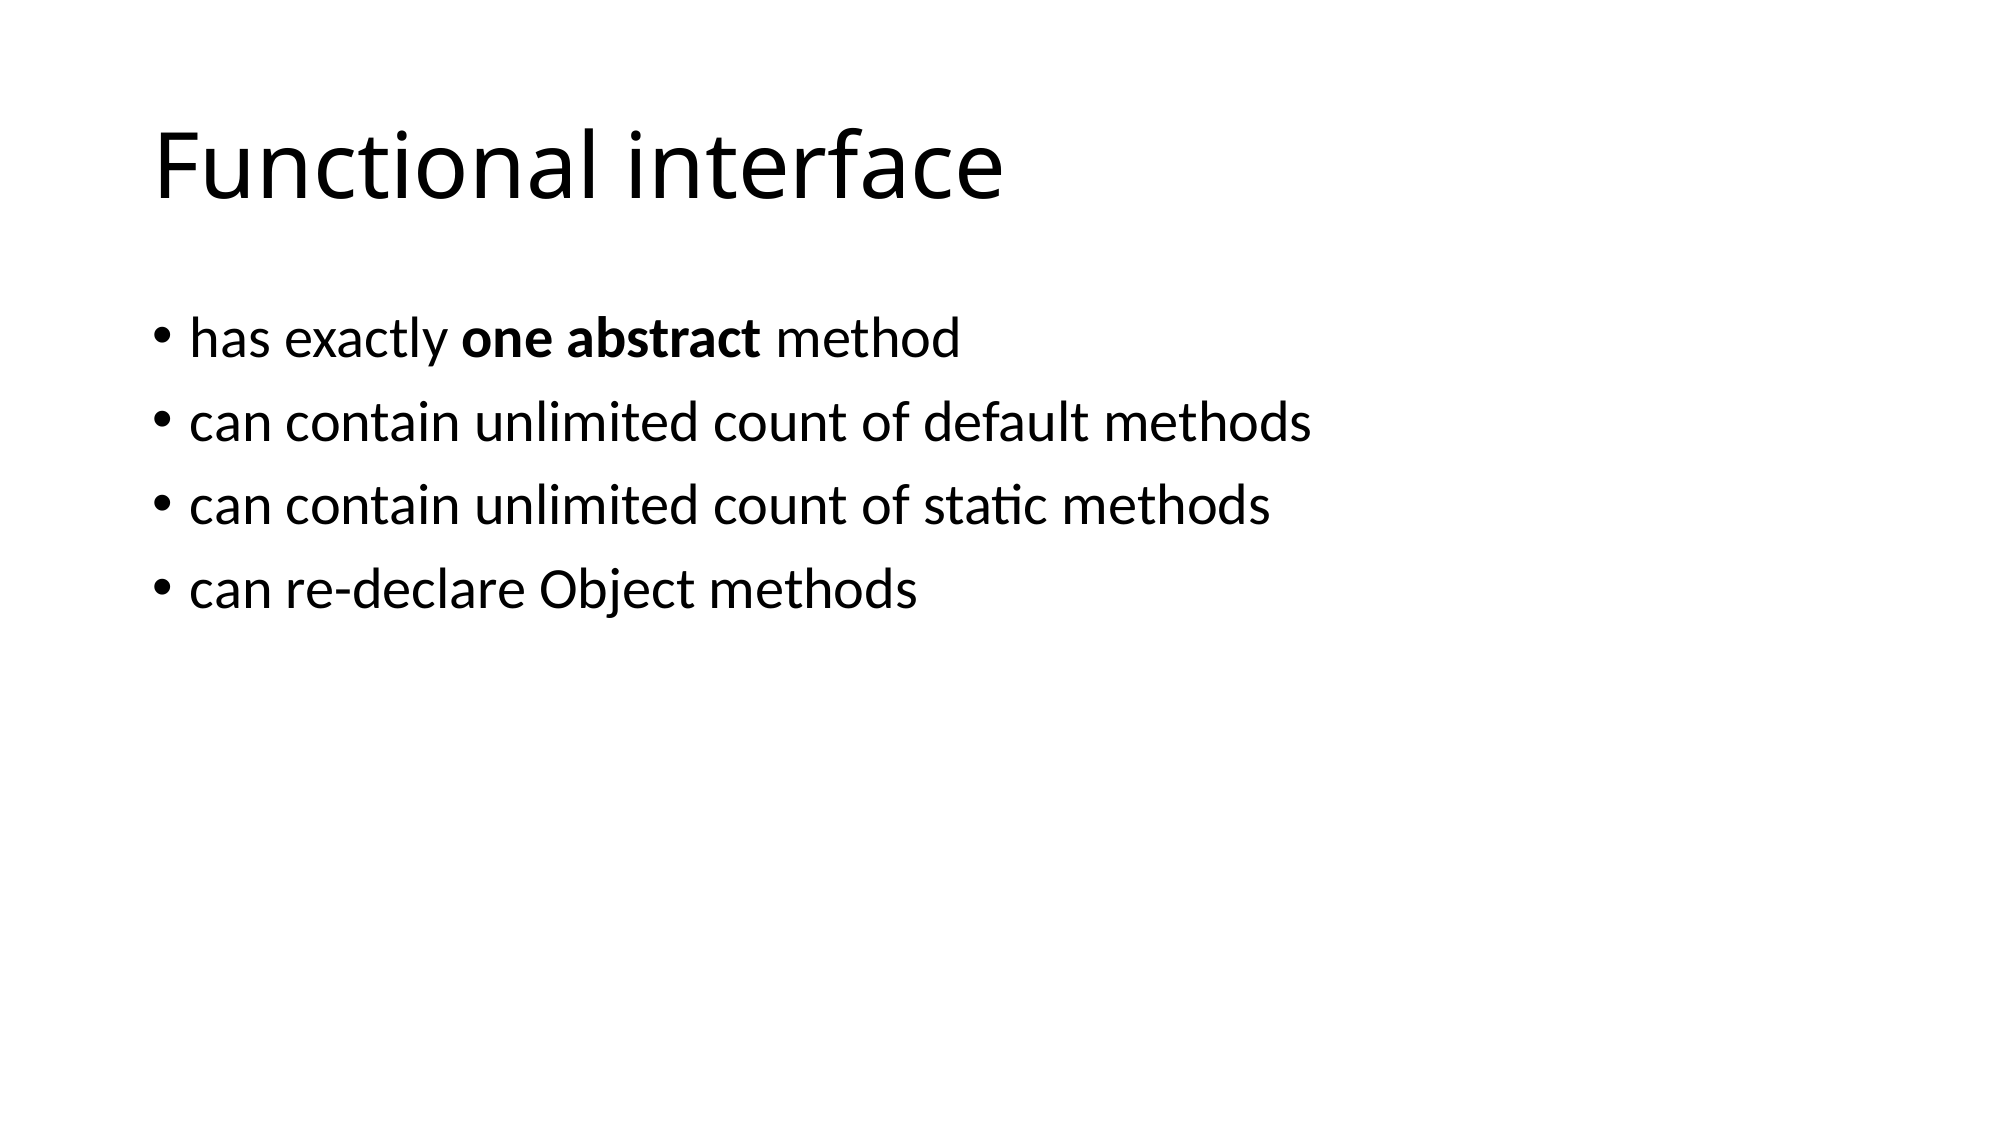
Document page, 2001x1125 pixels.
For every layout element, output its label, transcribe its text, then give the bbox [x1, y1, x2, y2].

list has exactly one abstract method can contain unlimited count of default methods can contain unlimited count of static methods can re-declare Object methods [137, 299, 1863, 1014]
title Functional interface [137, 59, 1863, 278]
